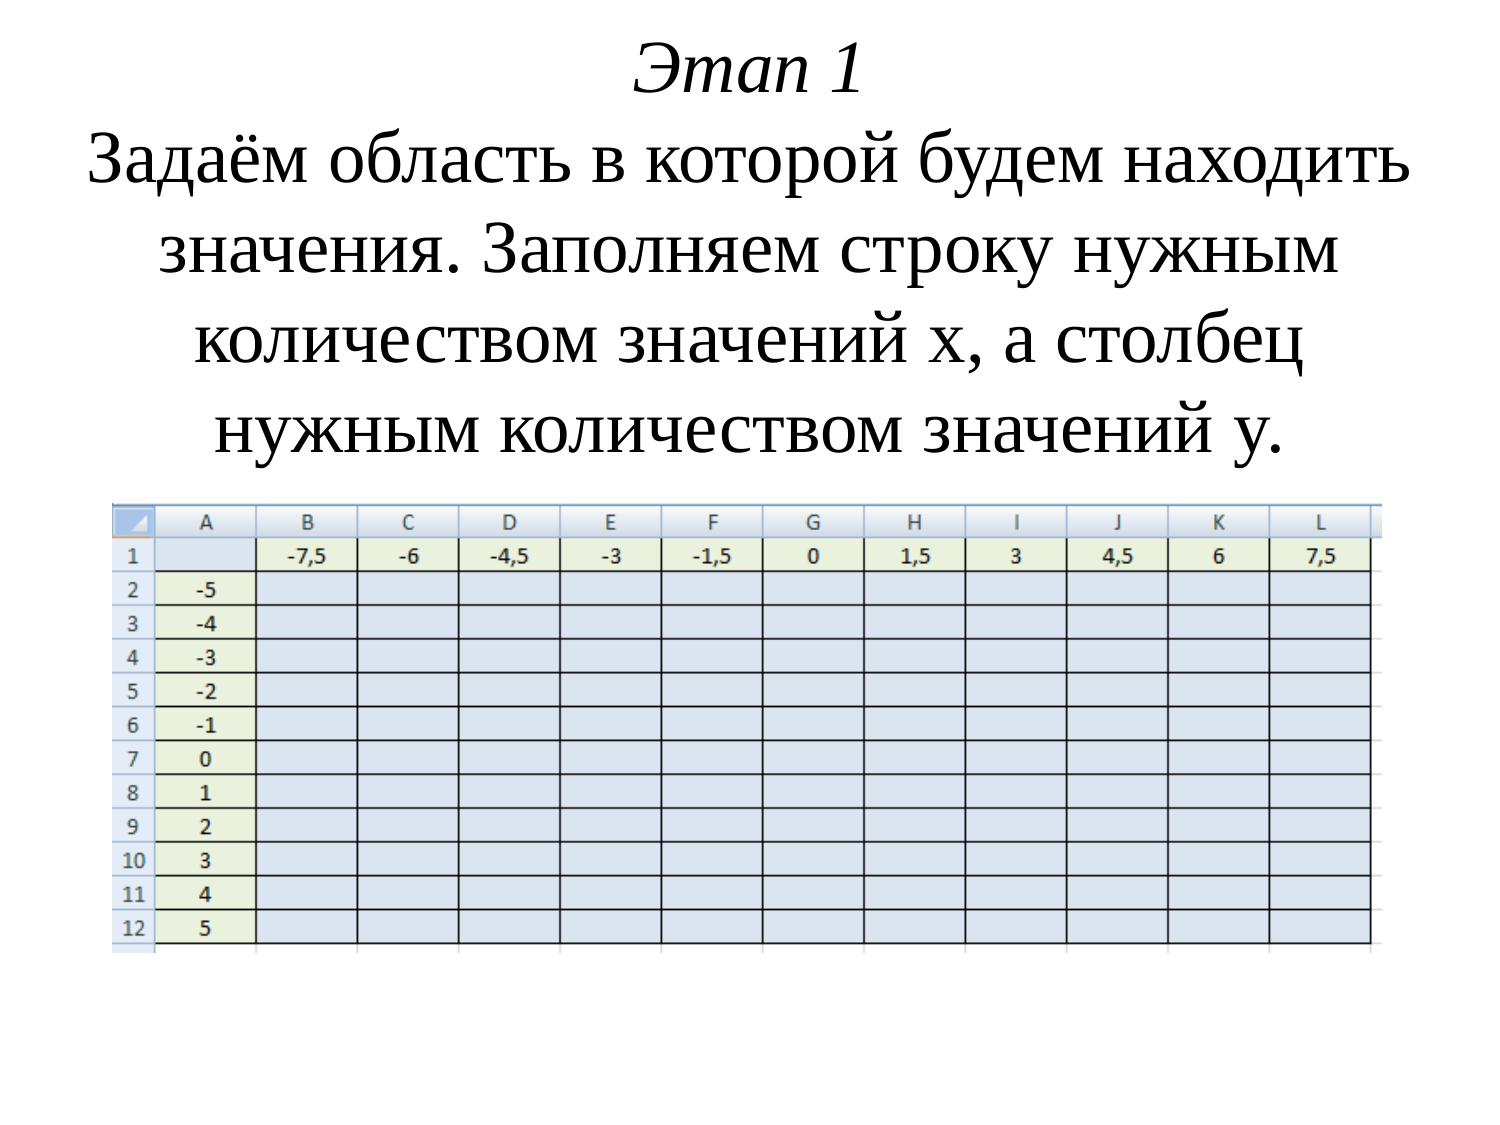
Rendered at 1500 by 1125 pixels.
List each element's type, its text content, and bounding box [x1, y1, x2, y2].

title Этап 1 Задаём область в которой будем находить значения. Заполняем строку нужным количеством значений x, а столбец нужным количеством значений y. [53, 149, 1447, 337]
picture [111, 503, 1382, 953]
